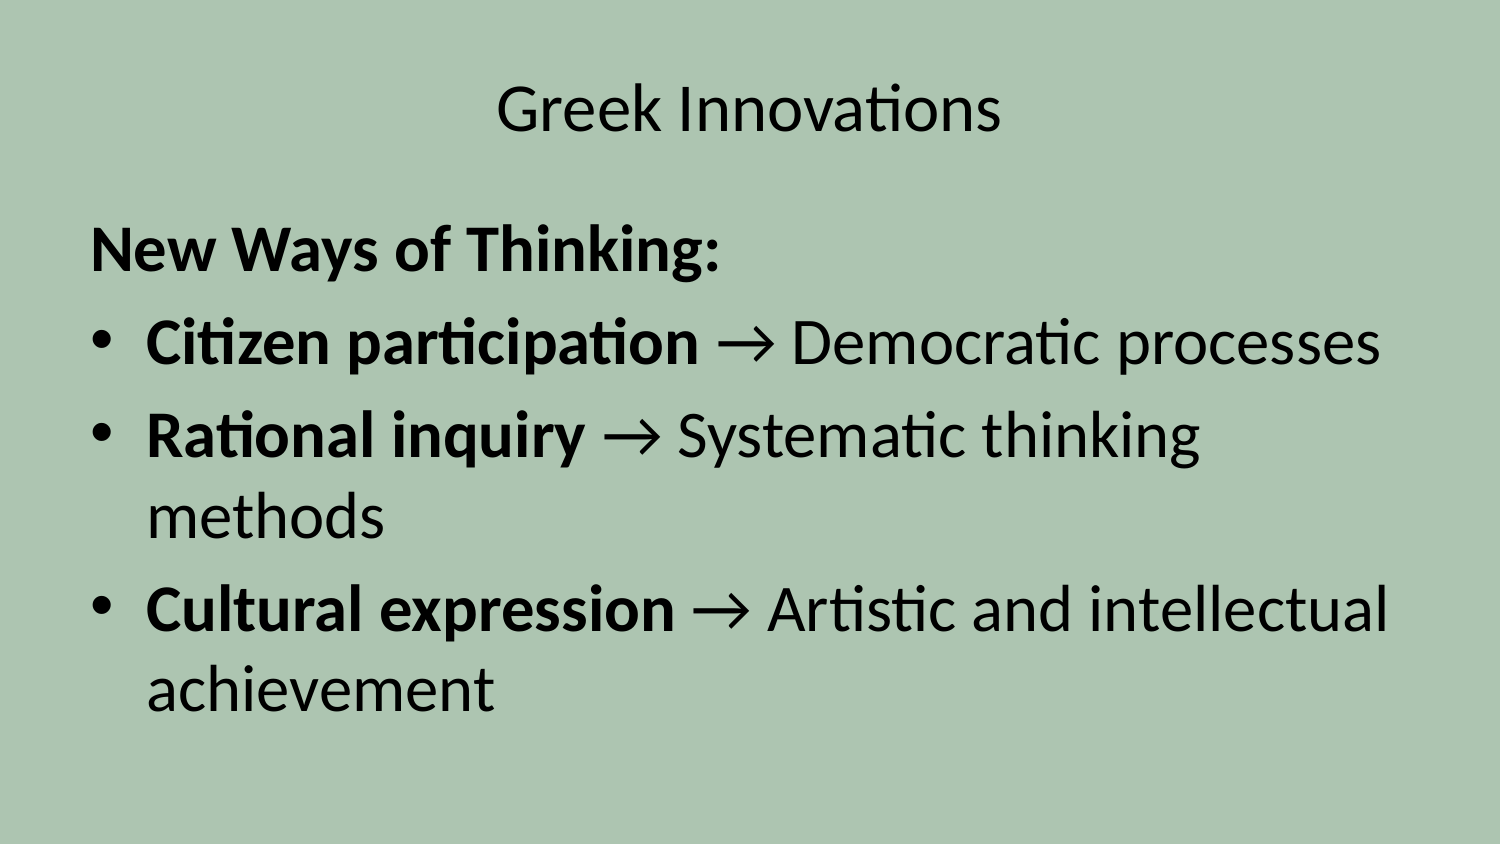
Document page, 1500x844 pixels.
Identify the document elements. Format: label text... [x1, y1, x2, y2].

list New Ways of Thinking: Citizen participation → Democratic processes Rational inquiry → Systematic thinking methods Cultural expression → Artistic and intellectual achievement [75, 196, 1425, 754]
title Greek Innovations [75, 33, 1425, 175]
